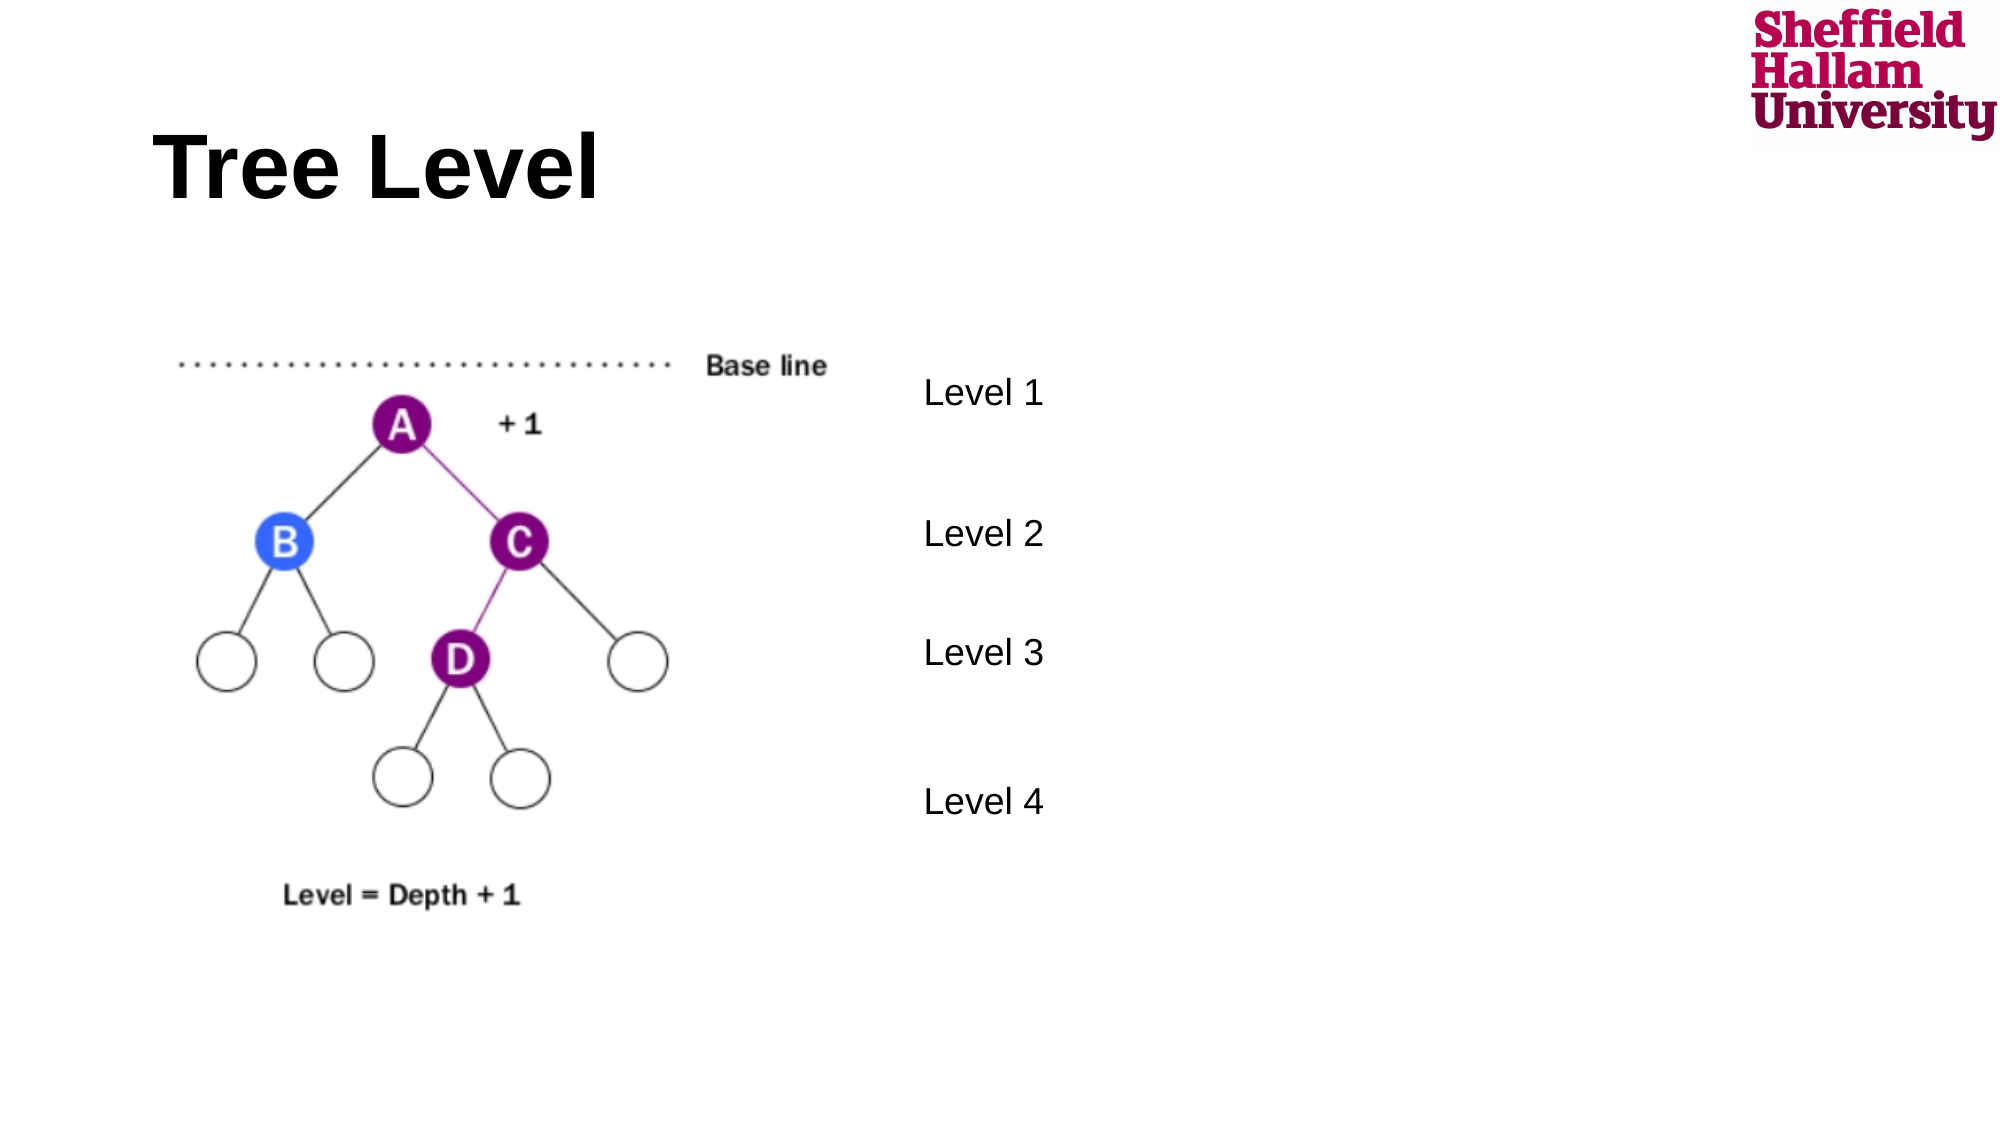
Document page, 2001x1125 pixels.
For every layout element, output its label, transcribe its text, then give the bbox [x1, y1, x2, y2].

picture [1746, 0, 2000, 153]
title Tree Level [137, 59, 1863, 278]
text_box Level 1 [908, 360, 1059, 421]
picture [103, 282, 875, 959]
text_box Level 3 [908, 620, 1059, 681]
text_box Level 2 [908, 501, 1059, 561]
text_box Level 4 [908, 769, 1059, 830]
